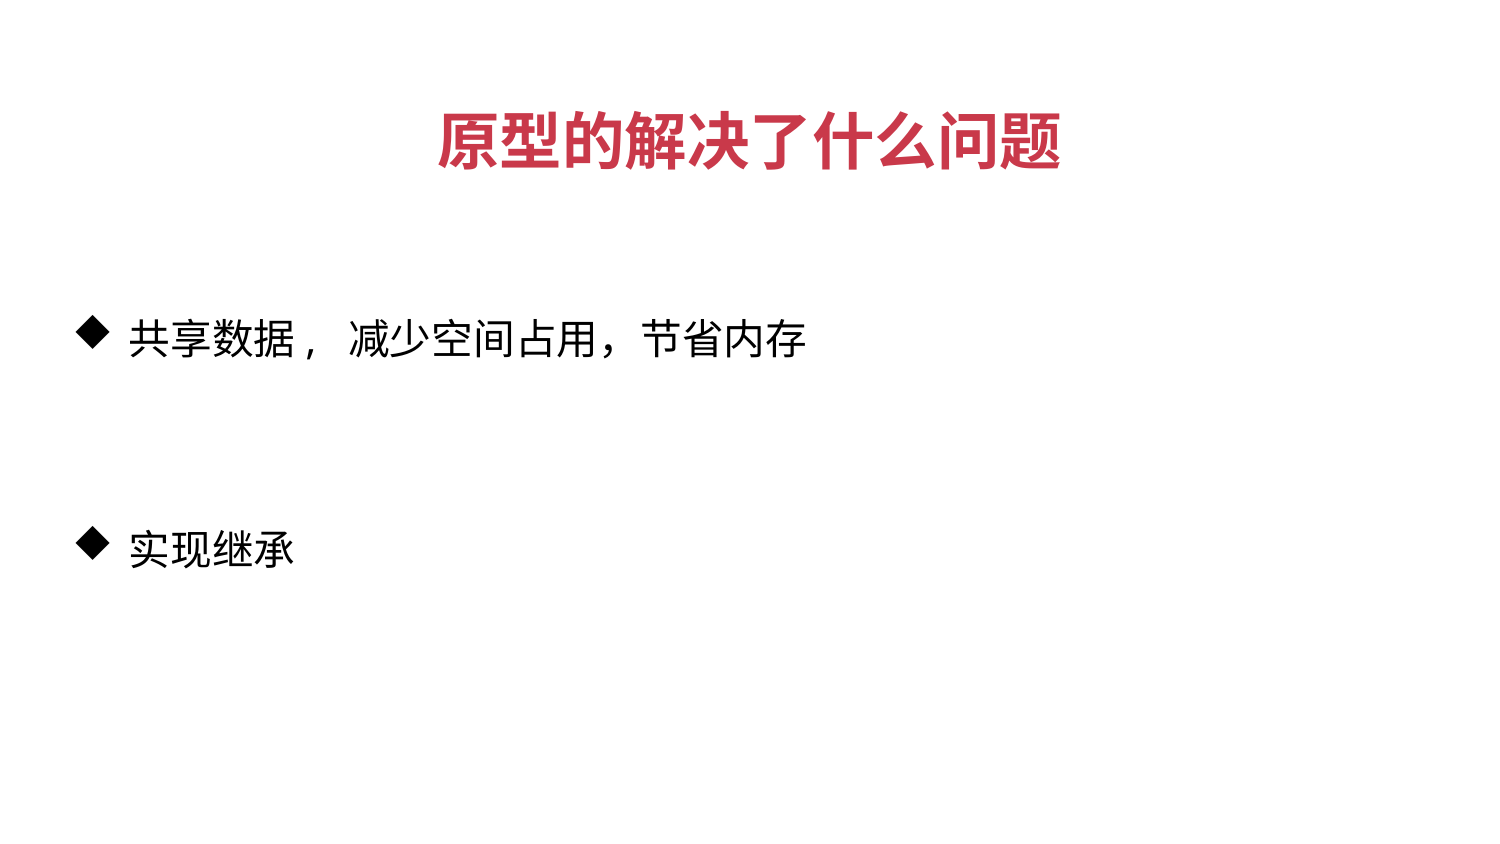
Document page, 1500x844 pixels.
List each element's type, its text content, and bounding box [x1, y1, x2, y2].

text_box 共享数据, 减少空间占用，节省内存 [0, 305, 1387, 371]
text_box 实现继承 [0, 516, 1388, 581]
text_box 原型的解决了什么问题 [422, 94, 1078, 185]
